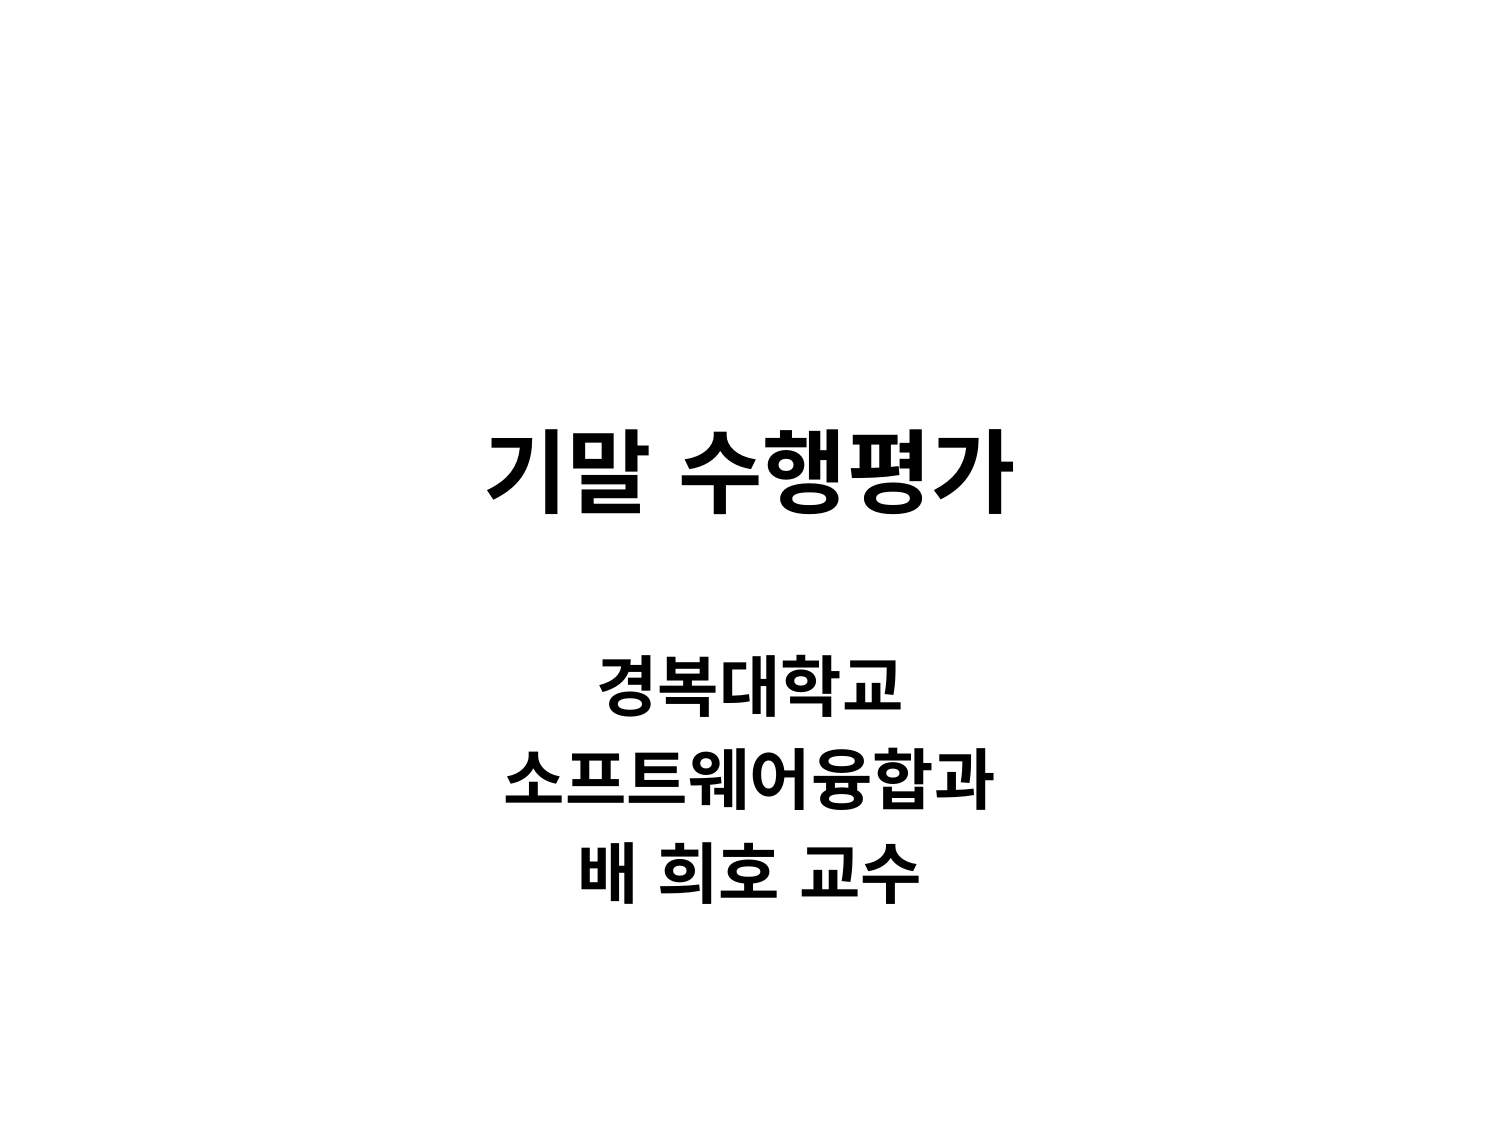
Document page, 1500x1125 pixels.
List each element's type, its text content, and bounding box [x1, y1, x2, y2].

title 기말 수행평가 [112, 349, 1388, 591]
subtitle 경복대학교 소프트웨어융합과 배 희호 교수 [225, 637, 1275, 925]
